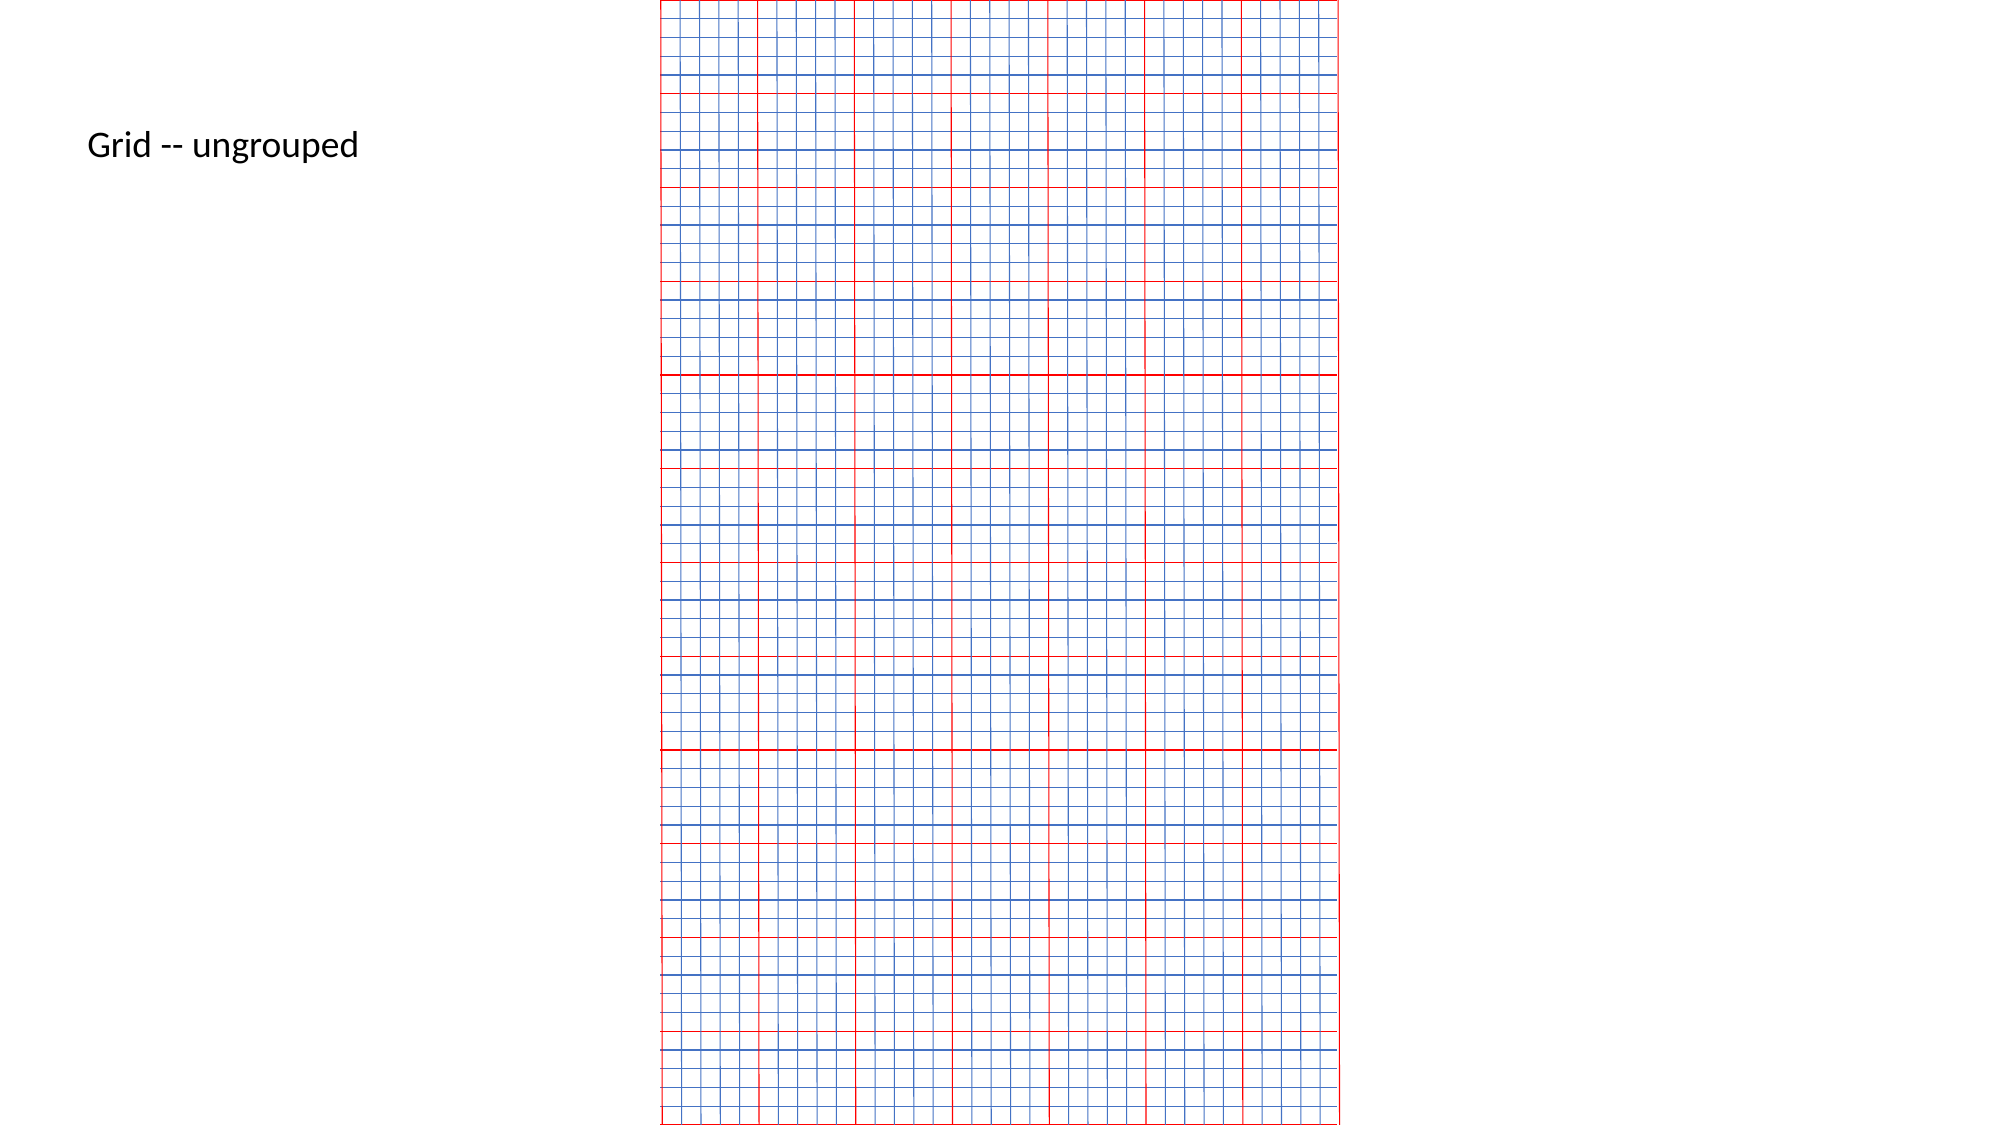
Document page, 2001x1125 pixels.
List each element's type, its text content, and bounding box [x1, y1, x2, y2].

text_box Grid -- ungrouped [72, 112, 375, 173]
